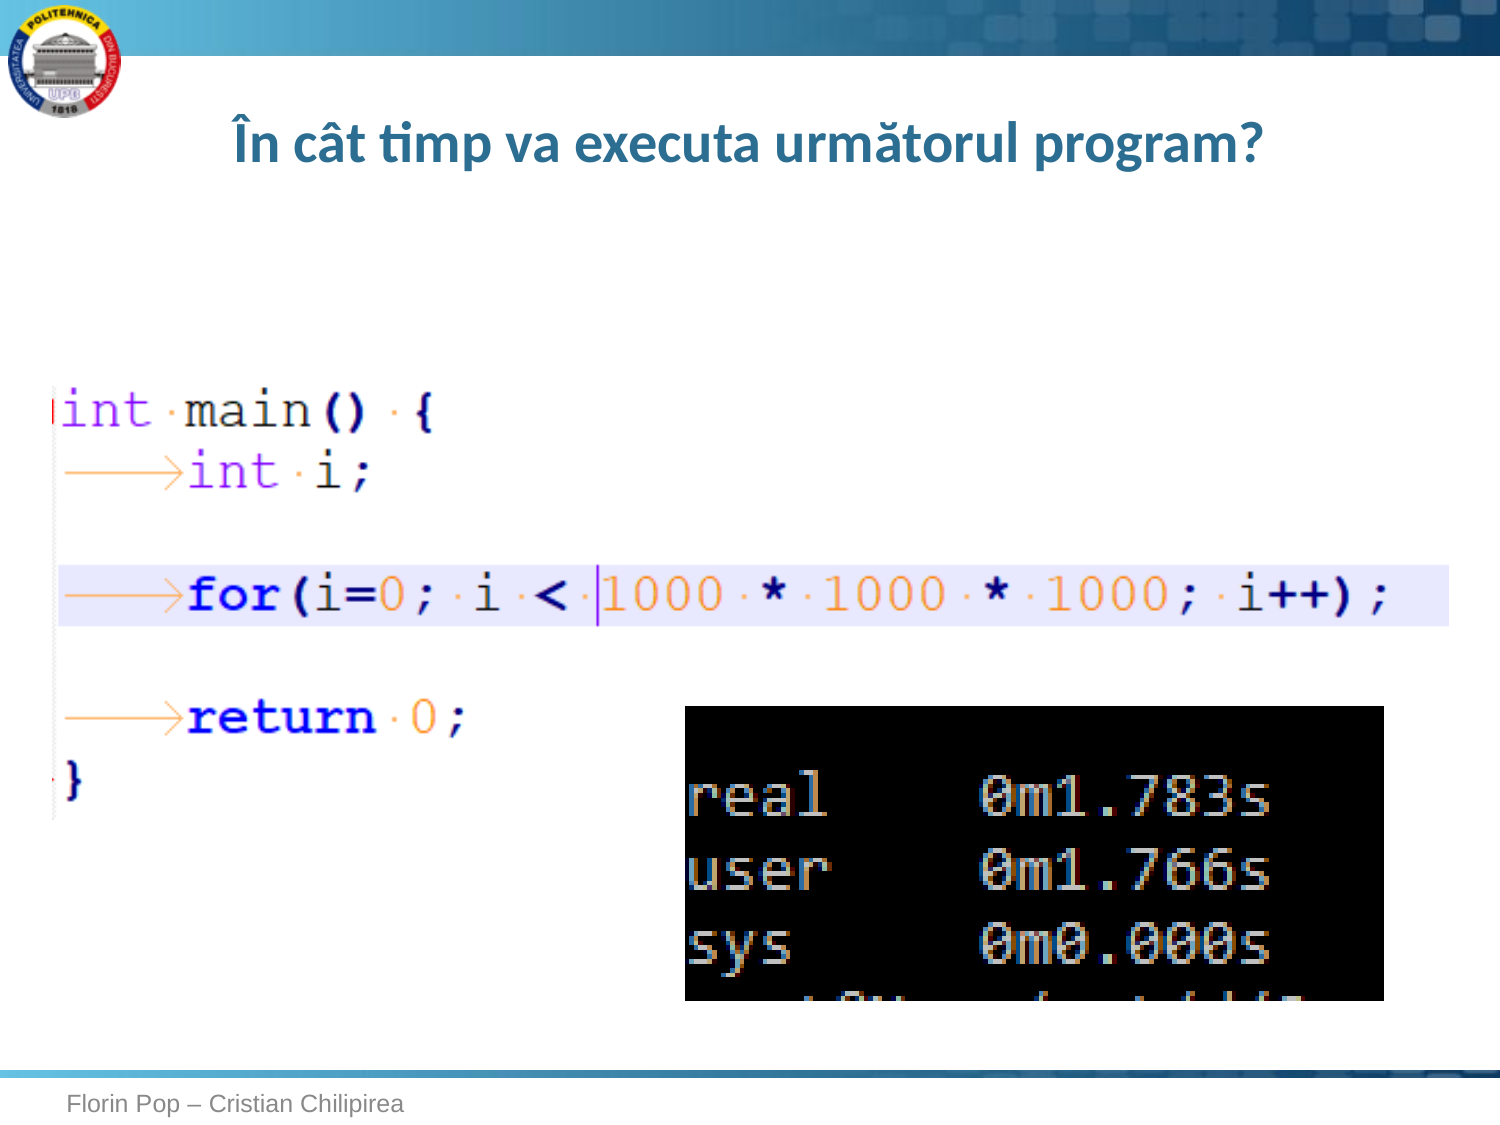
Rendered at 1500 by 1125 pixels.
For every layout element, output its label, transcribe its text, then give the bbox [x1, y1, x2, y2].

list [51, 386, 1449, 821]
title În cât timp va executa următorul program? [51, 102, 1449, 178]
footer Florin Pop – Cristian Chilipirea [51, 1083, 1157, 1125]
picture [684, 705, 1385, 1001]
picture [0, 0, 1500, 118]
picture [0, 1070, 1500, 1078]
